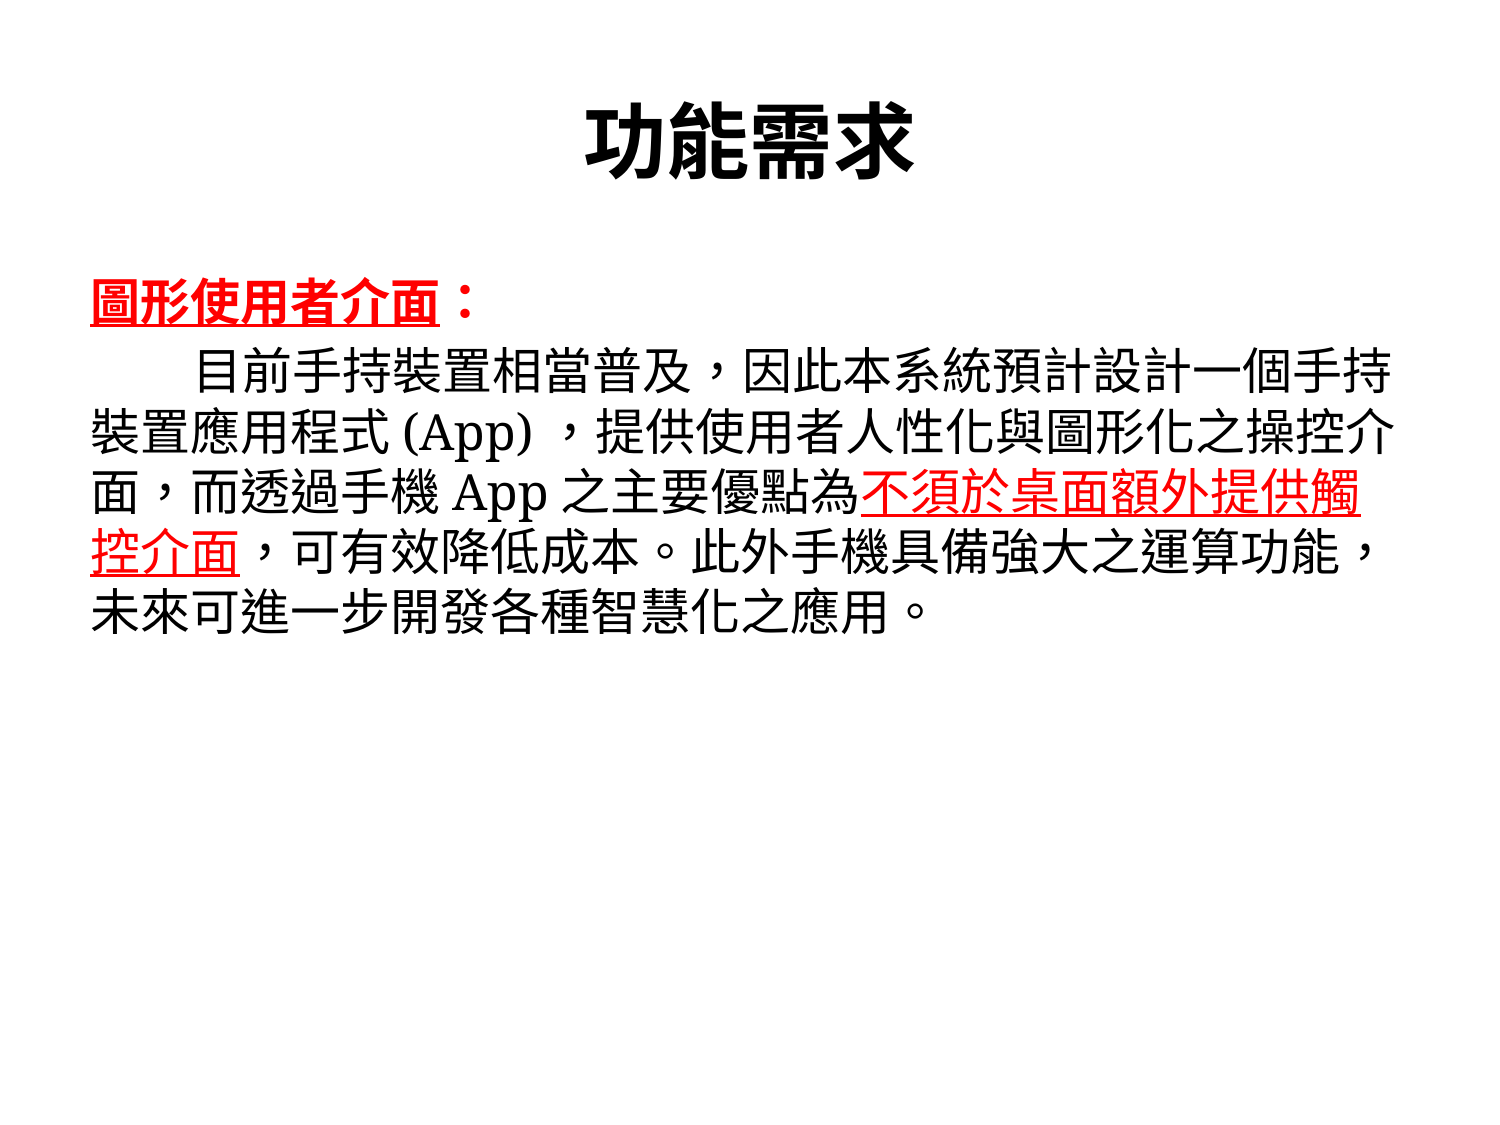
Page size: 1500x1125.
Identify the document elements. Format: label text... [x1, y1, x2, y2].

list 圖形使用者介面： 目前手持裝置相當普及，因此本系統預計設計一個手持裝置應用程式(App)，提供使用者人性化與圖形化之操控介面，而透過手機App之主要優點為不須於桌面額外提供觸控介面，可有效降低成本。此外手機具備強大之運算功能，未來可進一步開發各種智慧化之應用。 [75, 262, 1425, 1005]
title 功能需求 [75, 45, 1425, 233]
